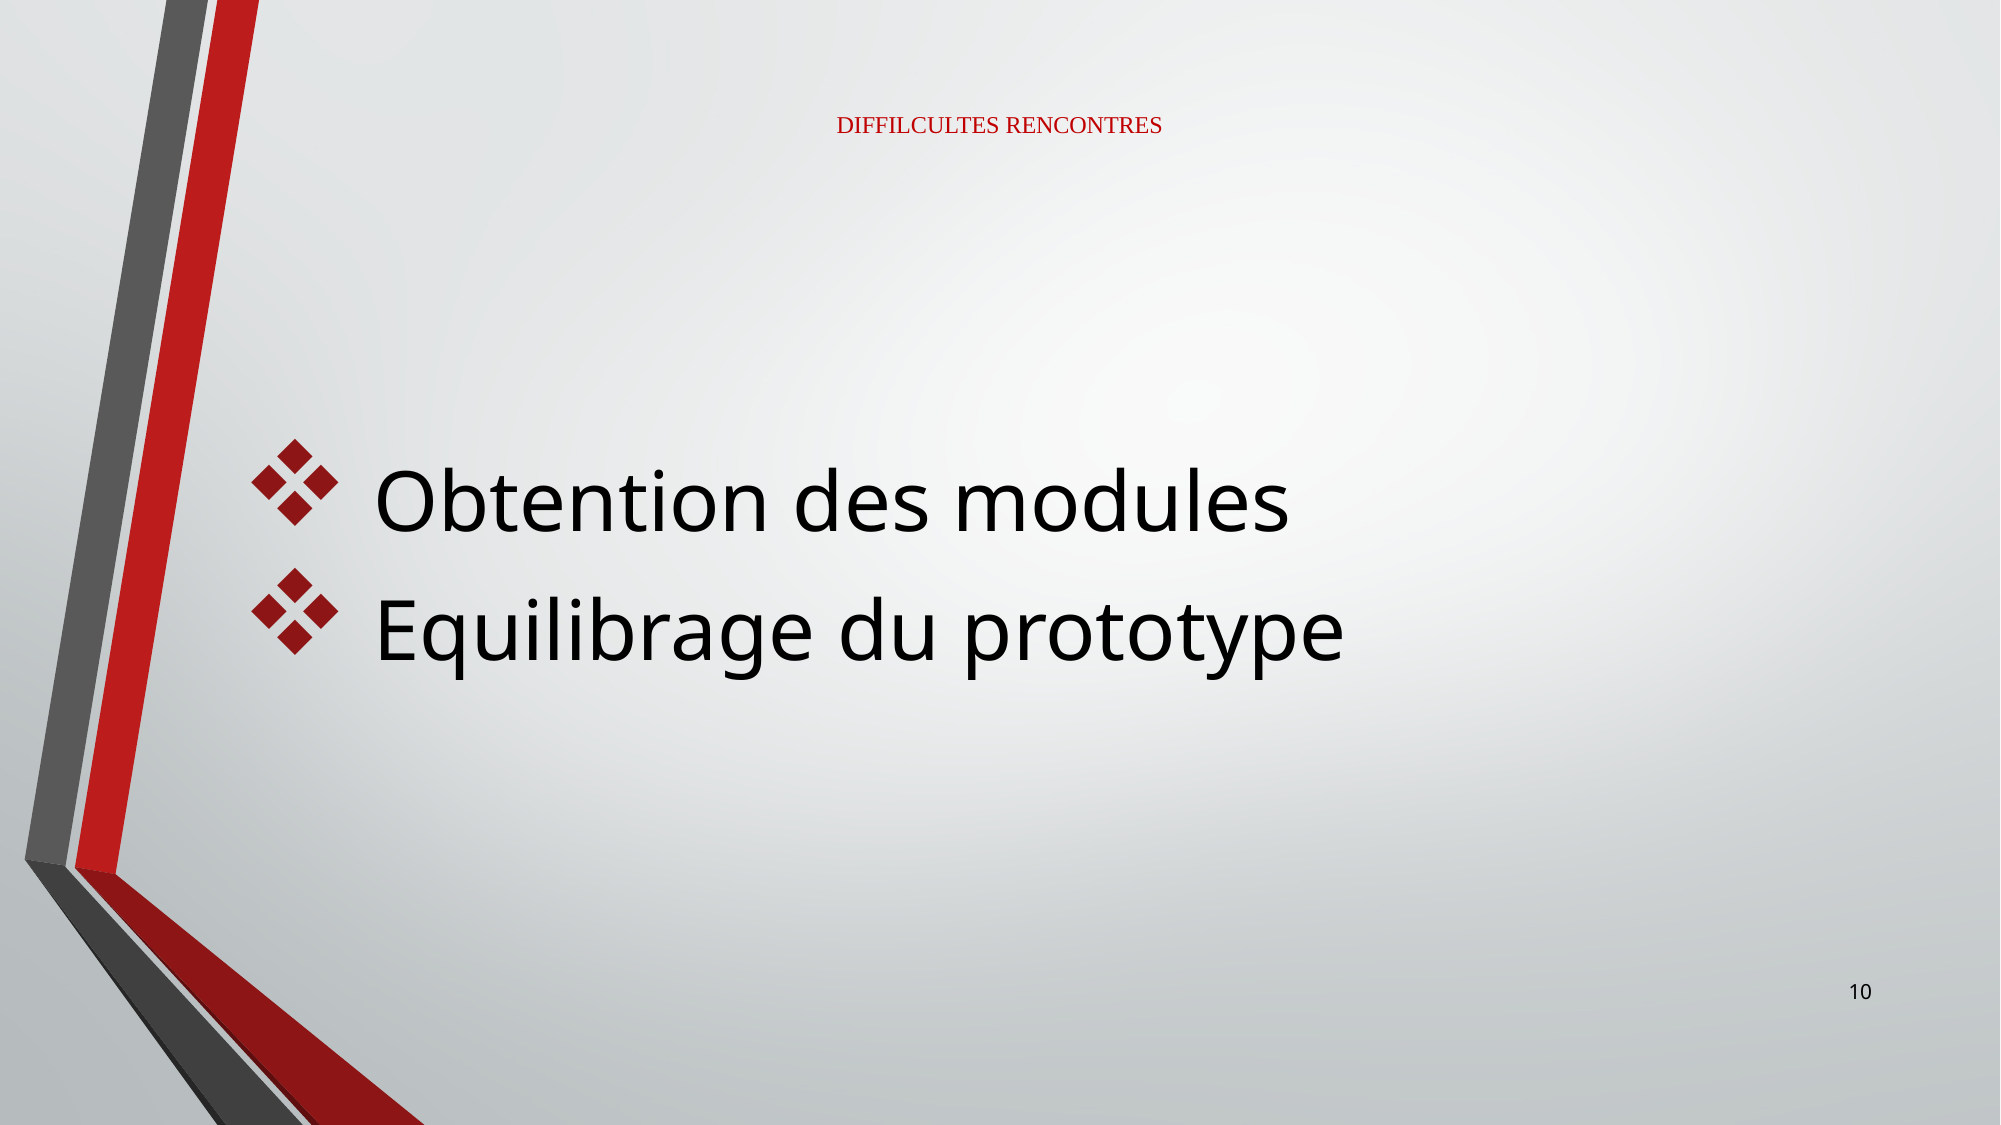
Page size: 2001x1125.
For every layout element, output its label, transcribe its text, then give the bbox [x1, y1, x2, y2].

list Obtention des modules Equilibrage du prototype [226, 348, 1852, 777]
title DIFFILCULTES RENCONTRES [187, 101, 1813, 175]
slide_number 10 [1796, 962, 1887, 1023]
